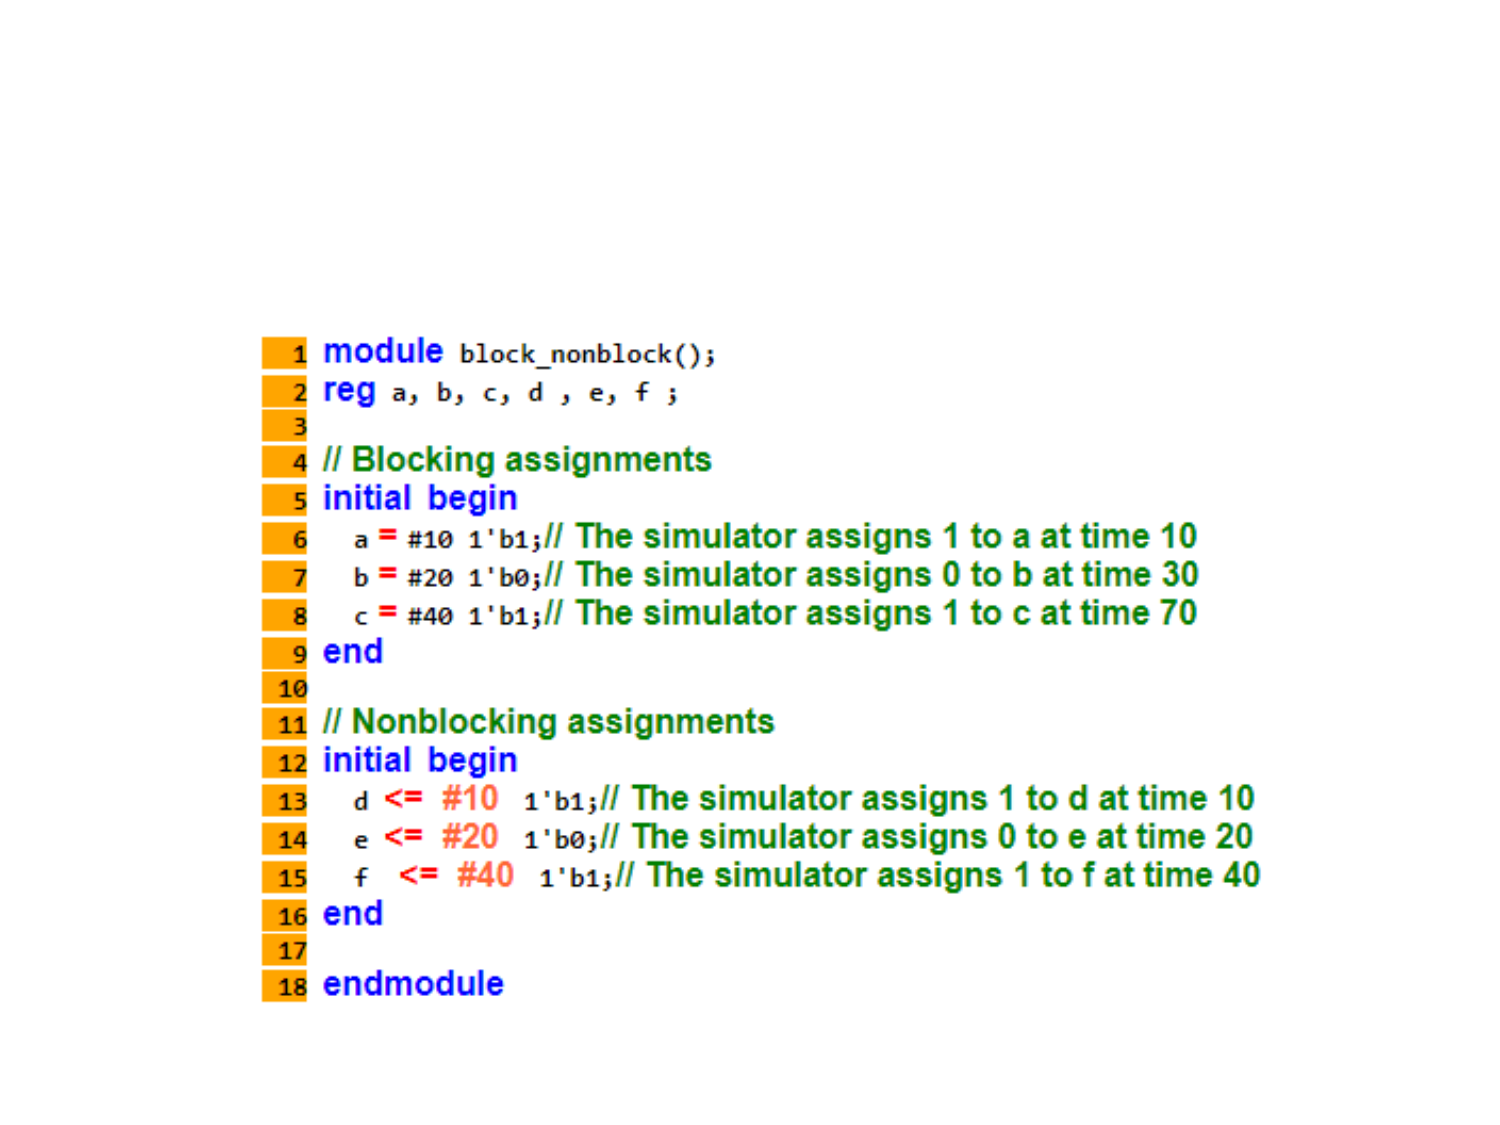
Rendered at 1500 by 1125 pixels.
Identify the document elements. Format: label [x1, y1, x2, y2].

list [237, 312, 1293, 1013]
